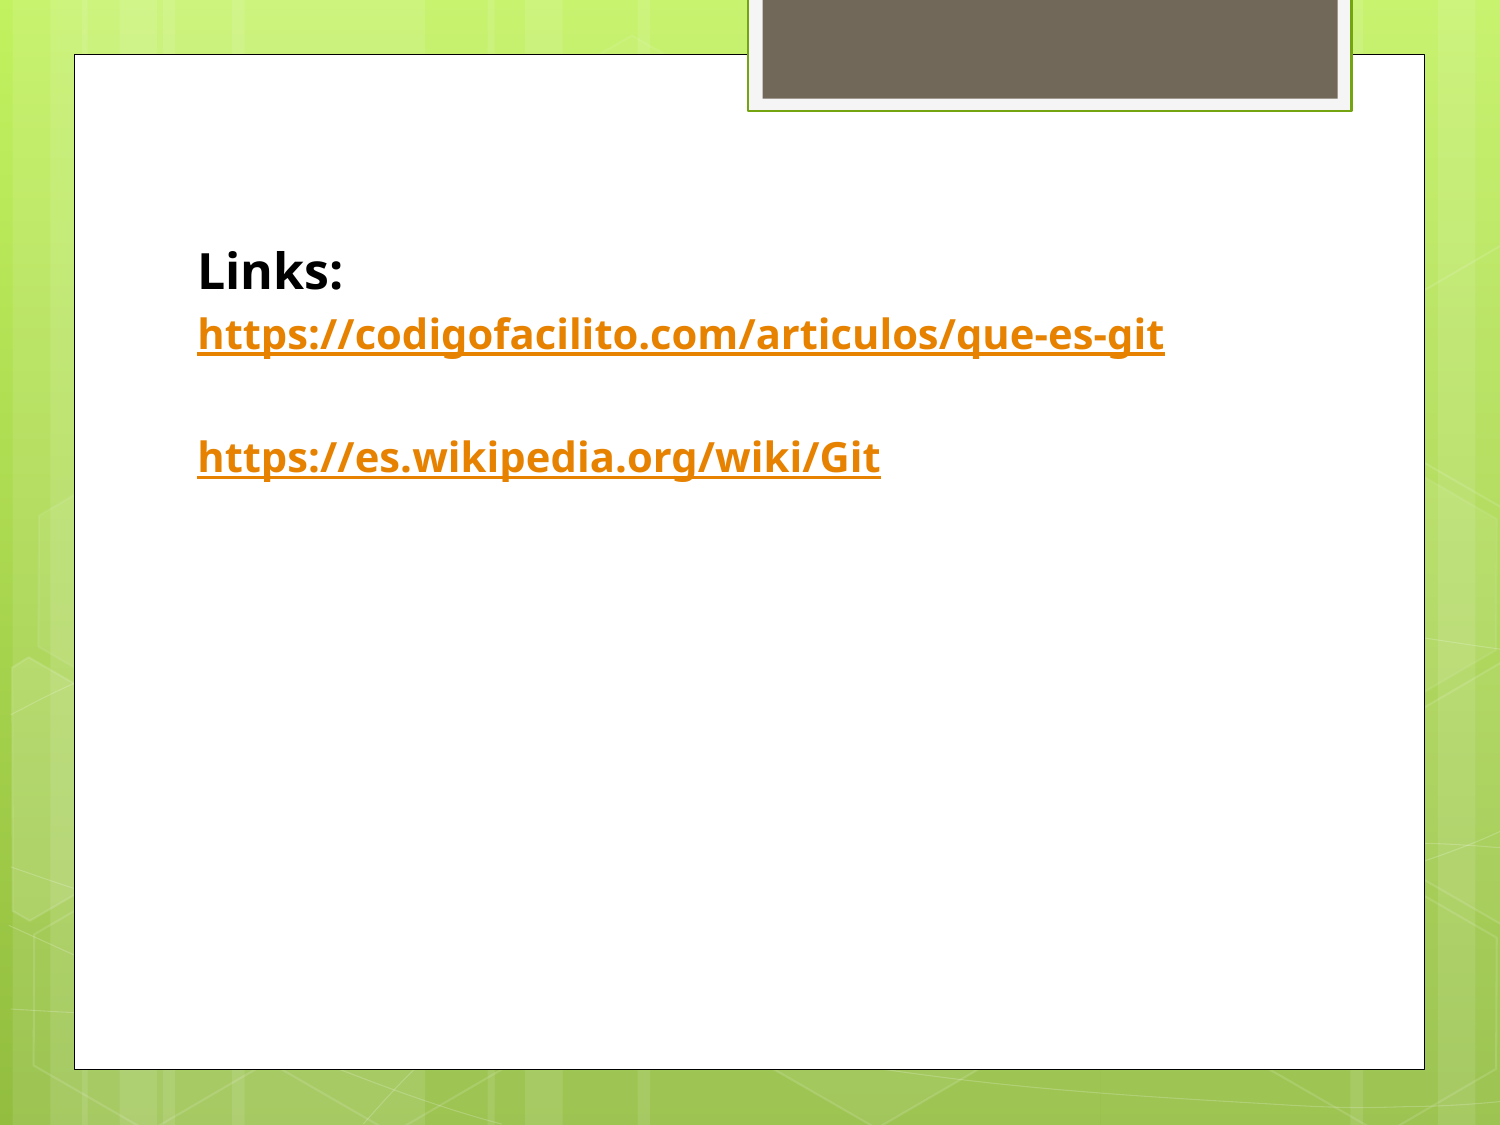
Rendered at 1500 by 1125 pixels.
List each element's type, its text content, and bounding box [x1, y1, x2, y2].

list Links: https://codigofacilito.com/articulos/que-es-git https://es.wikipedia.org/wiki/Git [171, 231, 1283, 957]
